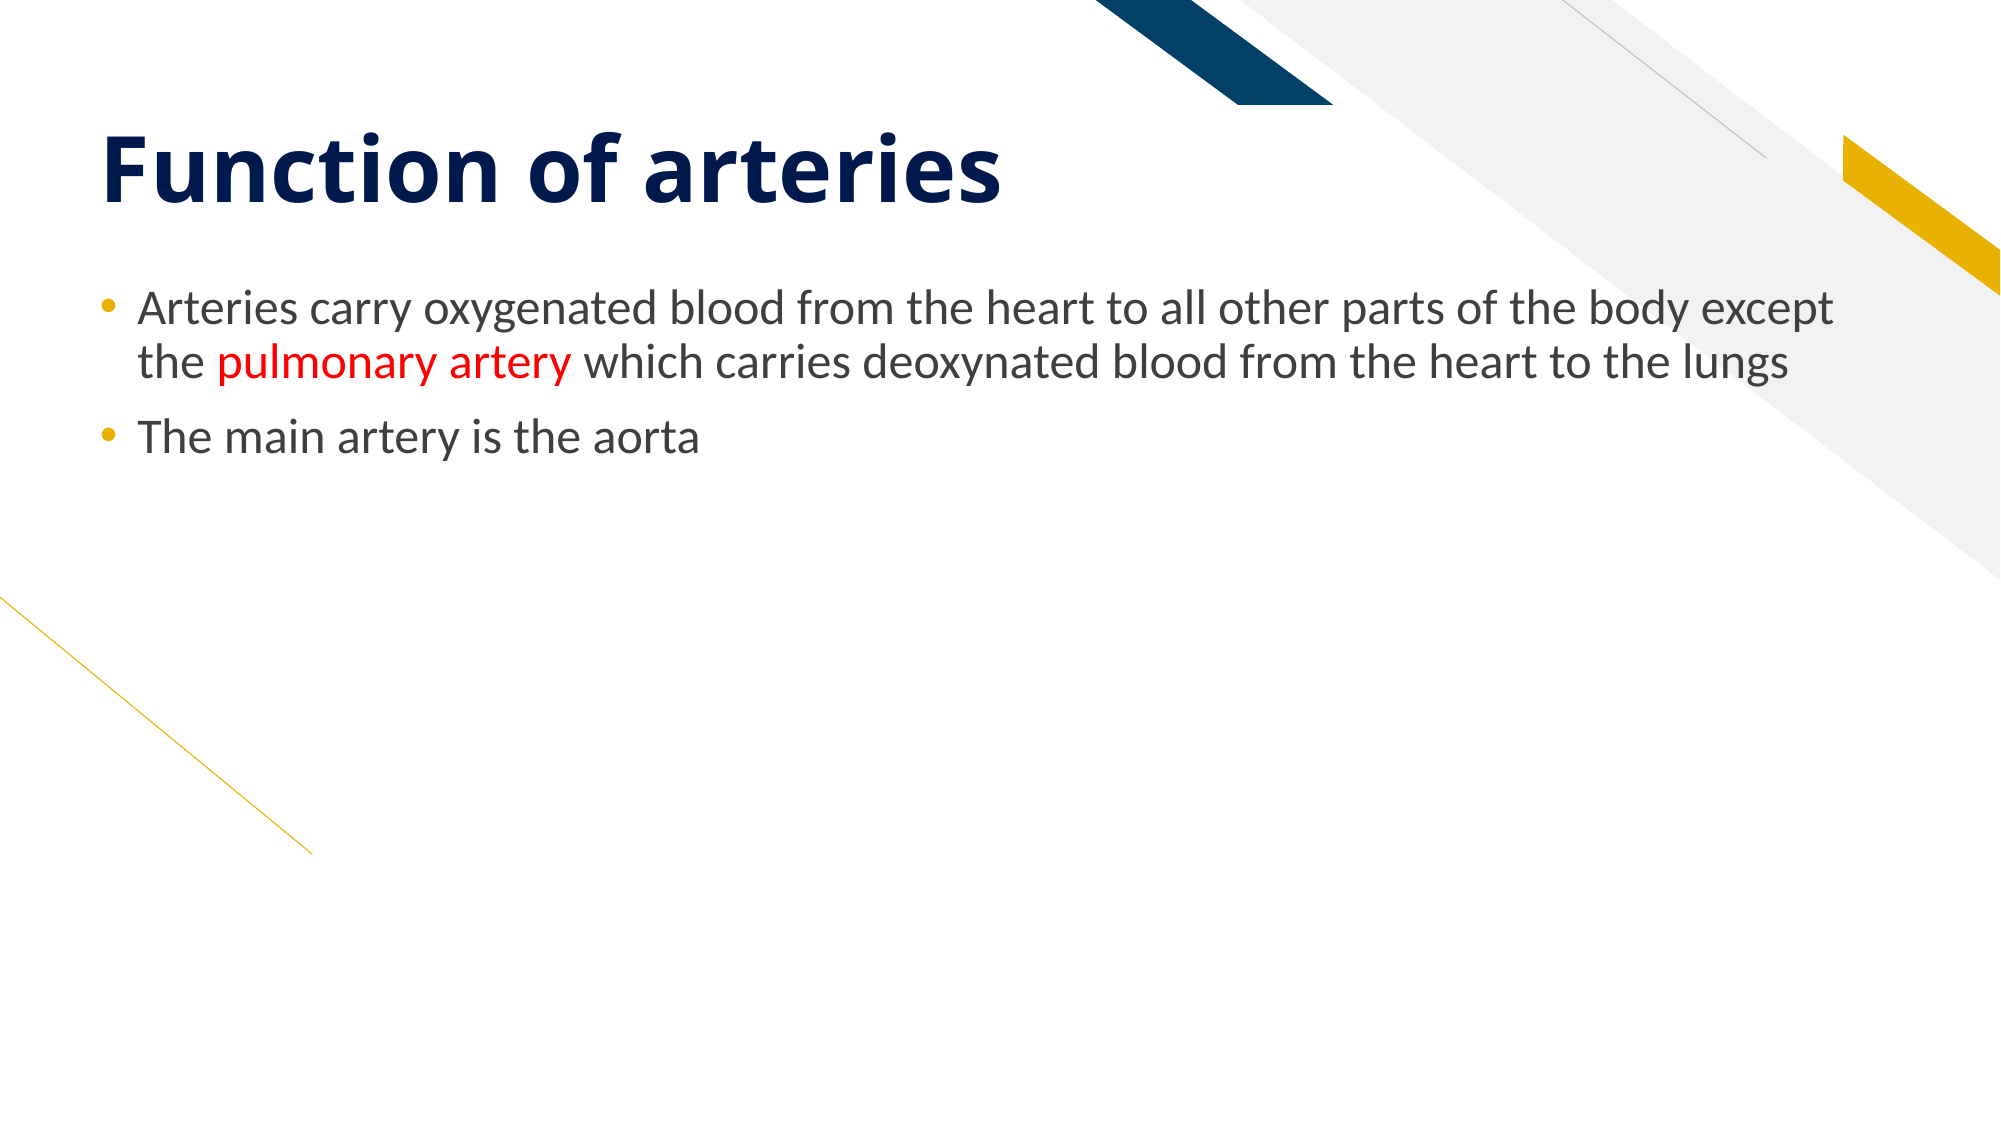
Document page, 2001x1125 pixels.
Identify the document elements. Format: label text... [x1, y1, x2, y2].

title Function of arteries [85, 34, 1453, 223]
list Arteries carry oxygenated blood from the heart to all other parts of the body except the pulmonary artery which carries deoxynated blood from the heart to the lungs The main artery is the aorta [85, 274, 1863, 1014]
